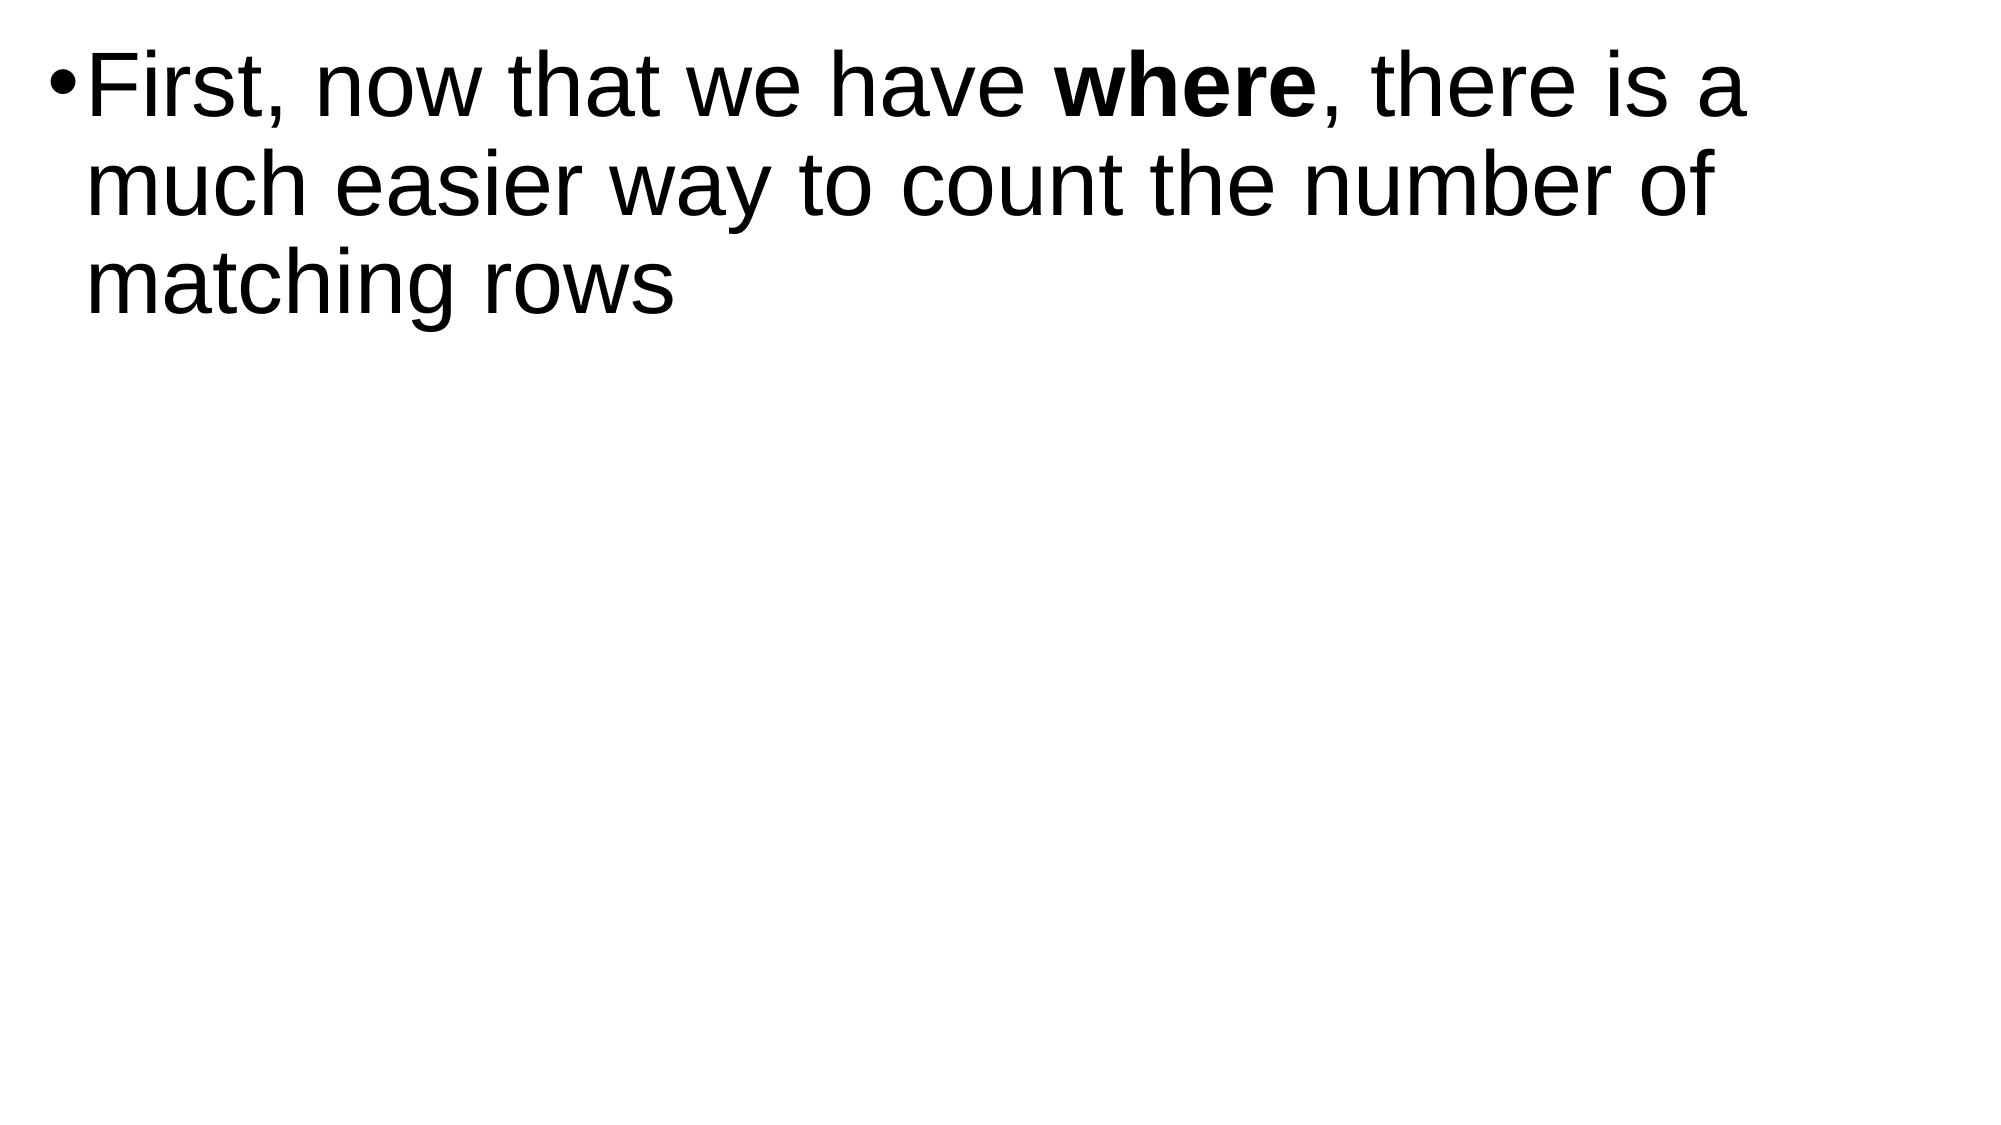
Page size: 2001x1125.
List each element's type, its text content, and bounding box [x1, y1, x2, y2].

list First, now that we have where, there is a much easier way to count the number of matching rows [32, 29, 1967, 1091]
